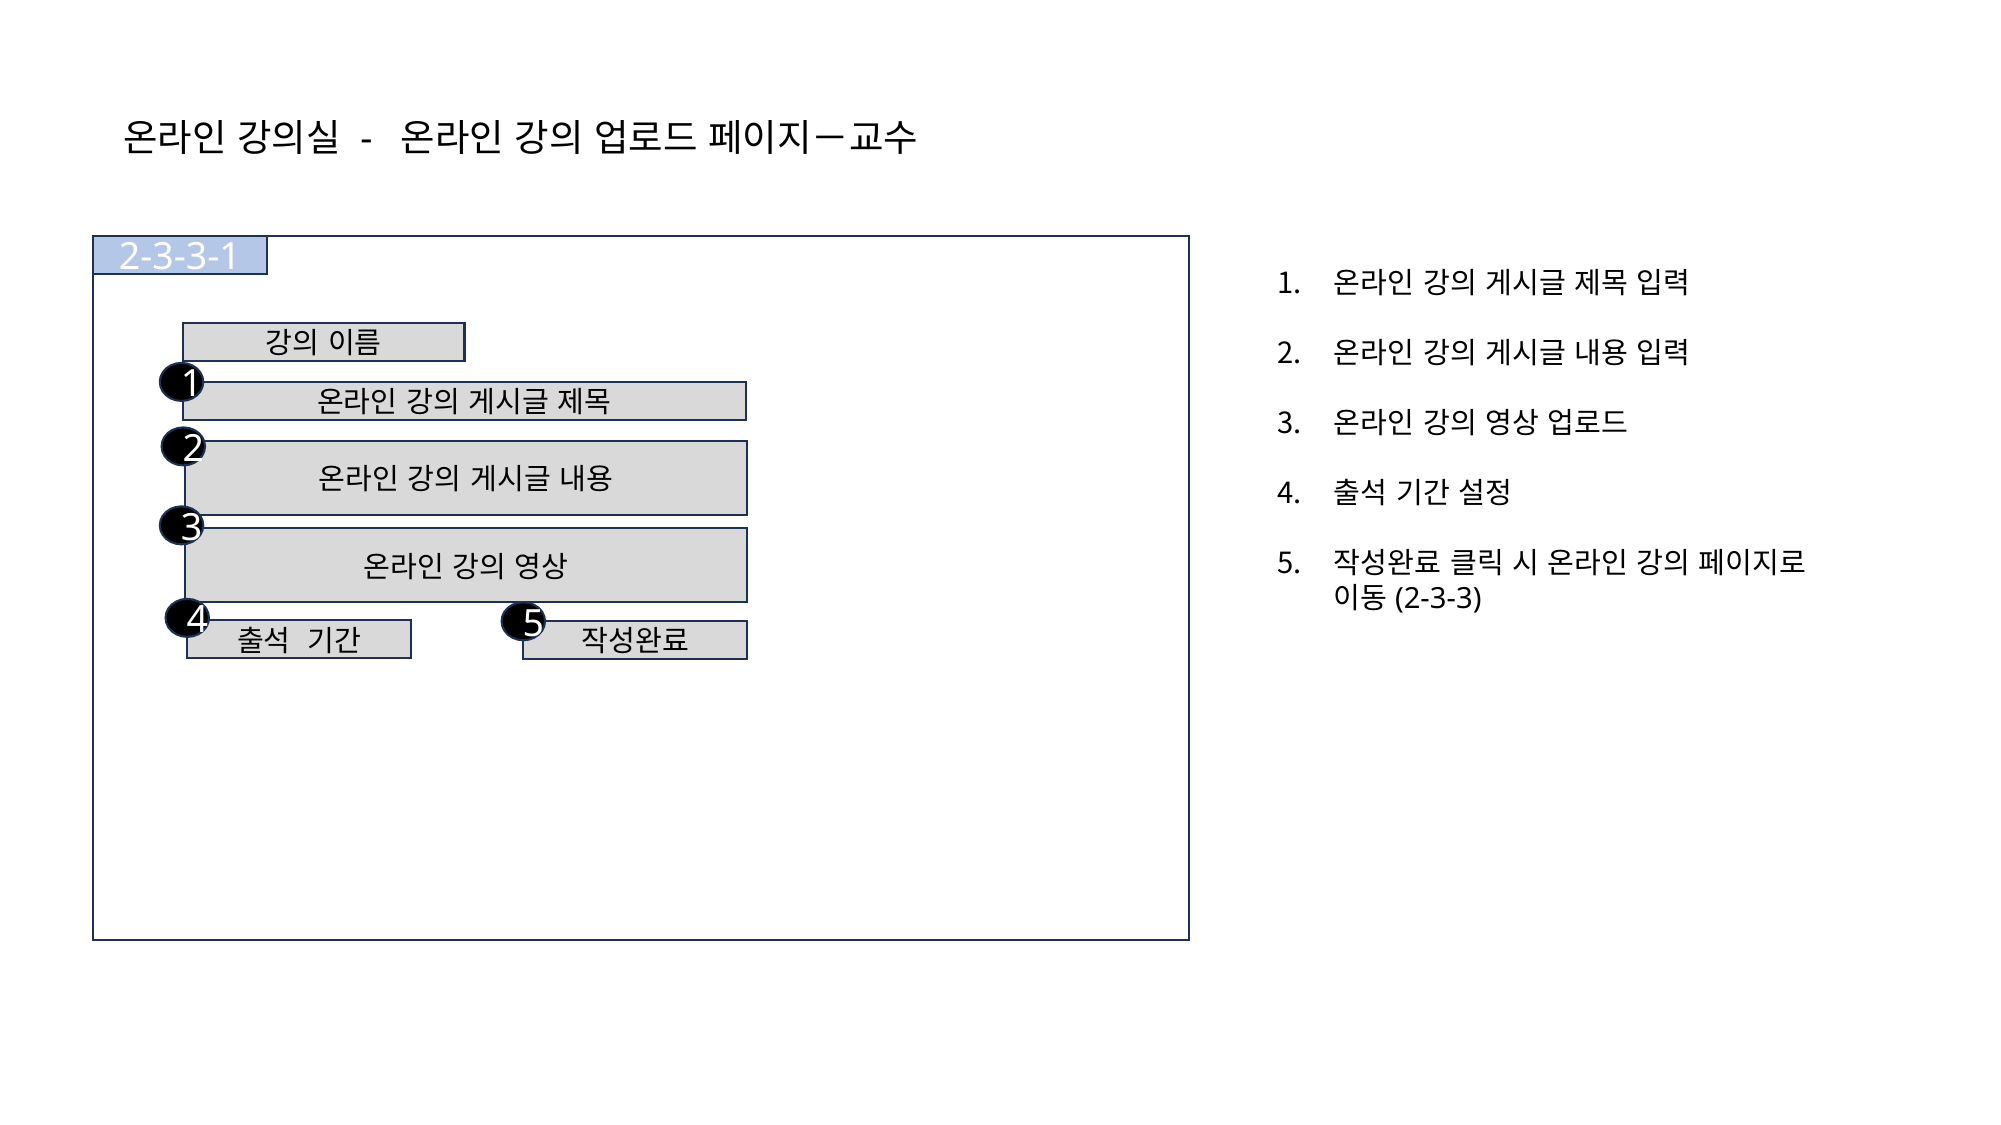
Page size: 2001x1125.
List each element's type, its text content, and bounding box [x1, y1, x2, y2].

text_box 5 [500, 601, 547, 642]
text_box 2 [160, 426, 207, 467]
text_box 강의 이름 [182, 322, 466, 362]
text_box 온라인 강의 게시글 제목 입력 온라인 강의 게시글 내용 입력 온라인 강의 영상 업로드 출석 기간 설정 작성완료 클릭 시 온라인 강의 페이지로 이동(2-3-3) [1262, 257, 1906, 622]
text_box 작성완료 [522, 620, 748, 660]
text_box 온라인 강의 게시글 제목 [182, 381, 747, 421]
text_box 2-3-3-1 [92, 235, 268, 275]
text_box 온라인 강의 게시글 내용 [184, 440, 748, 516]
text_box [92, 235, 1190, 941]
text_box 온라인 강의 영상 [184, 527, 748, 603]
text_box 1 [158, 361, 205, 402]
text_box 온라인 강의실 - 온라인 강의 업로드 페이지－교수 [108, 106, 934, 167]
text_box 3 [158, 505, 205, 546]
text_box 출석 기간 [186, 619, 412, 659]
text_box 4 [164, 597, 211, 638]
